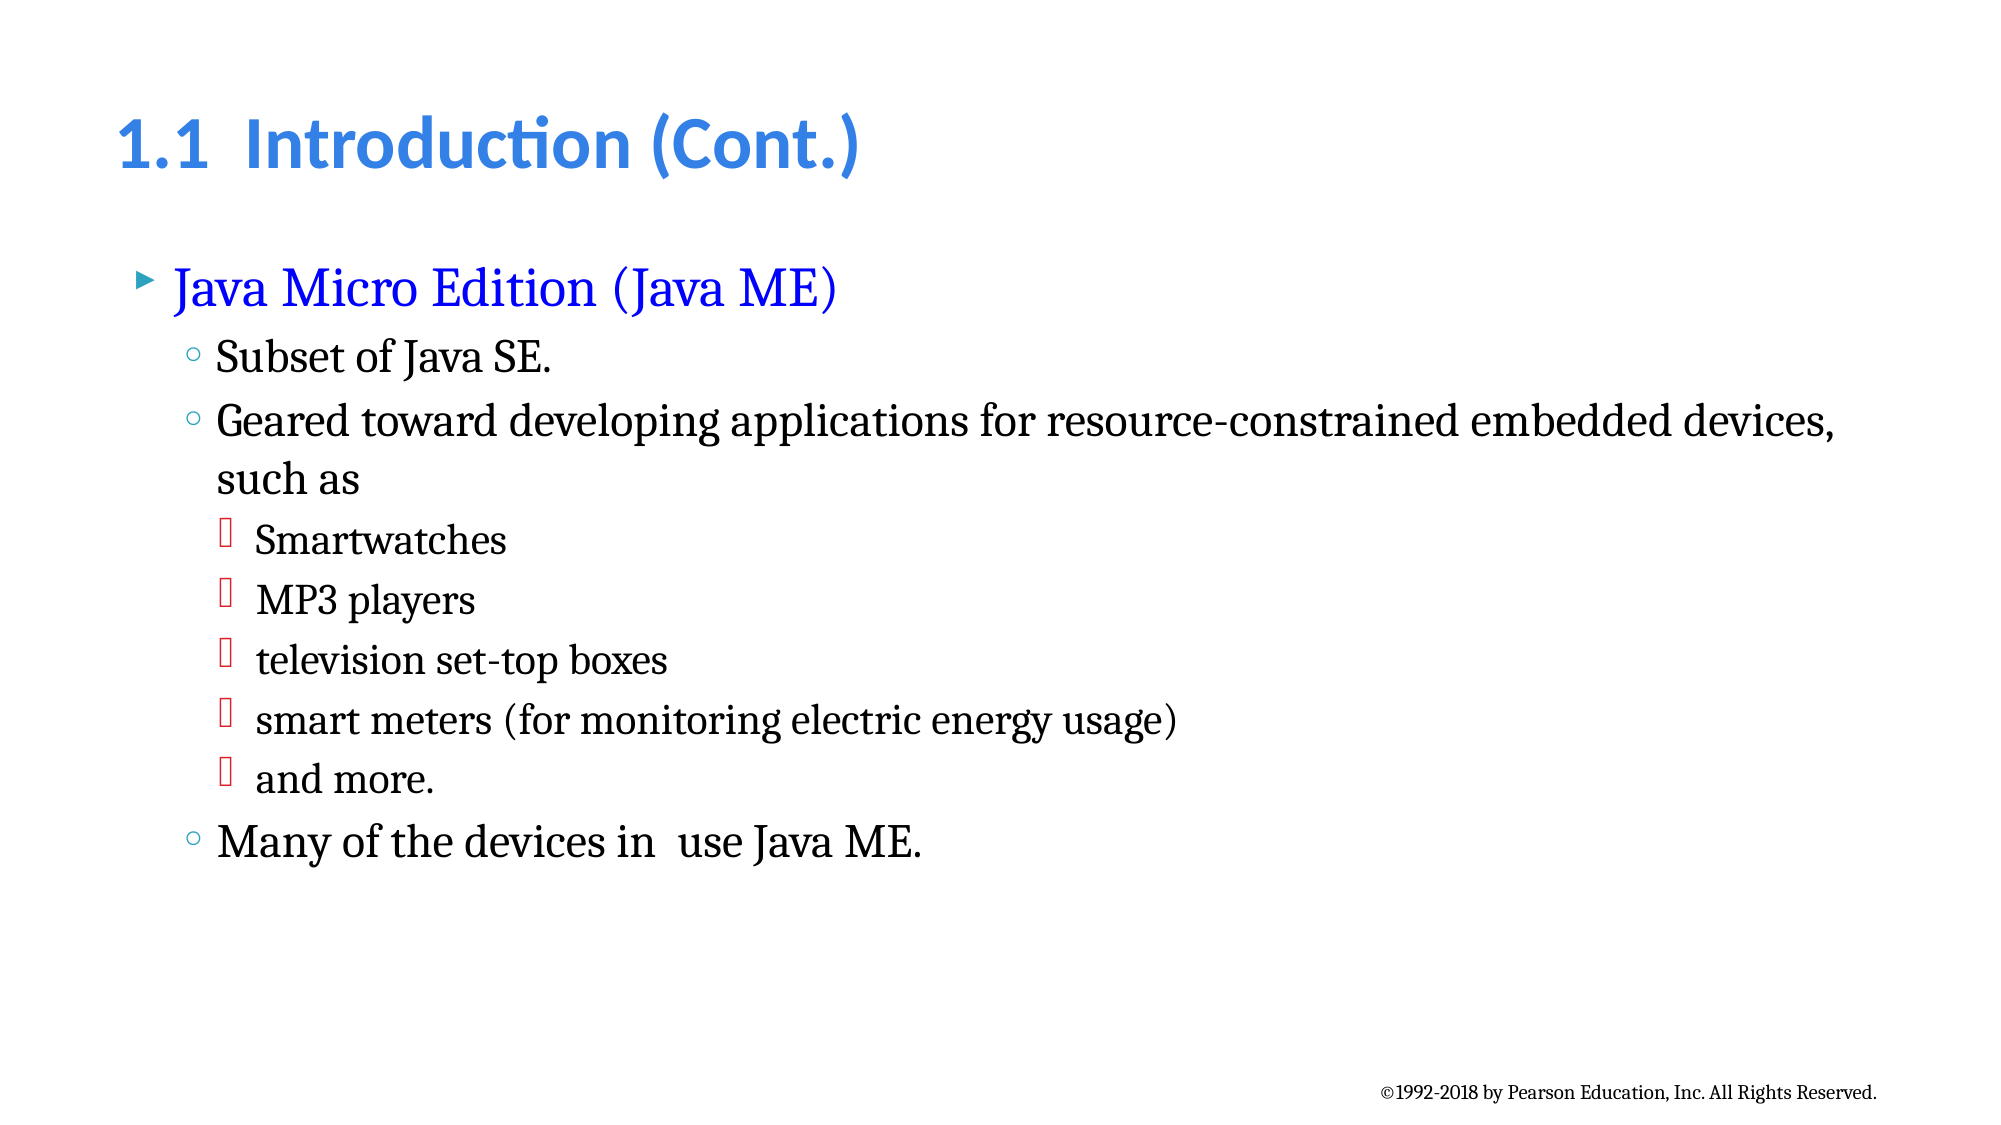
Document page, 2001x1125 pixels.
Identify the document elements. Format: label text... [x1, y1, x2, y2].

title 1.1 Introduction (Cont.) [99, 45, 1900, 233]
list Java Micro Edition (Java ME) Subset of Java SE. Geared toward developing applications for resource-constrained embedded devices, such as Smartwatches MP3 players television set-top boxes smart meters (for monitoring electric energy usage) and more. Many of the devices in use Java ME. [99, 242, 1900, 986]
footer ©1992-2018 by Pearson Education, Inc. All Rights Reserved. [736, 1051, 1892, 1112]
